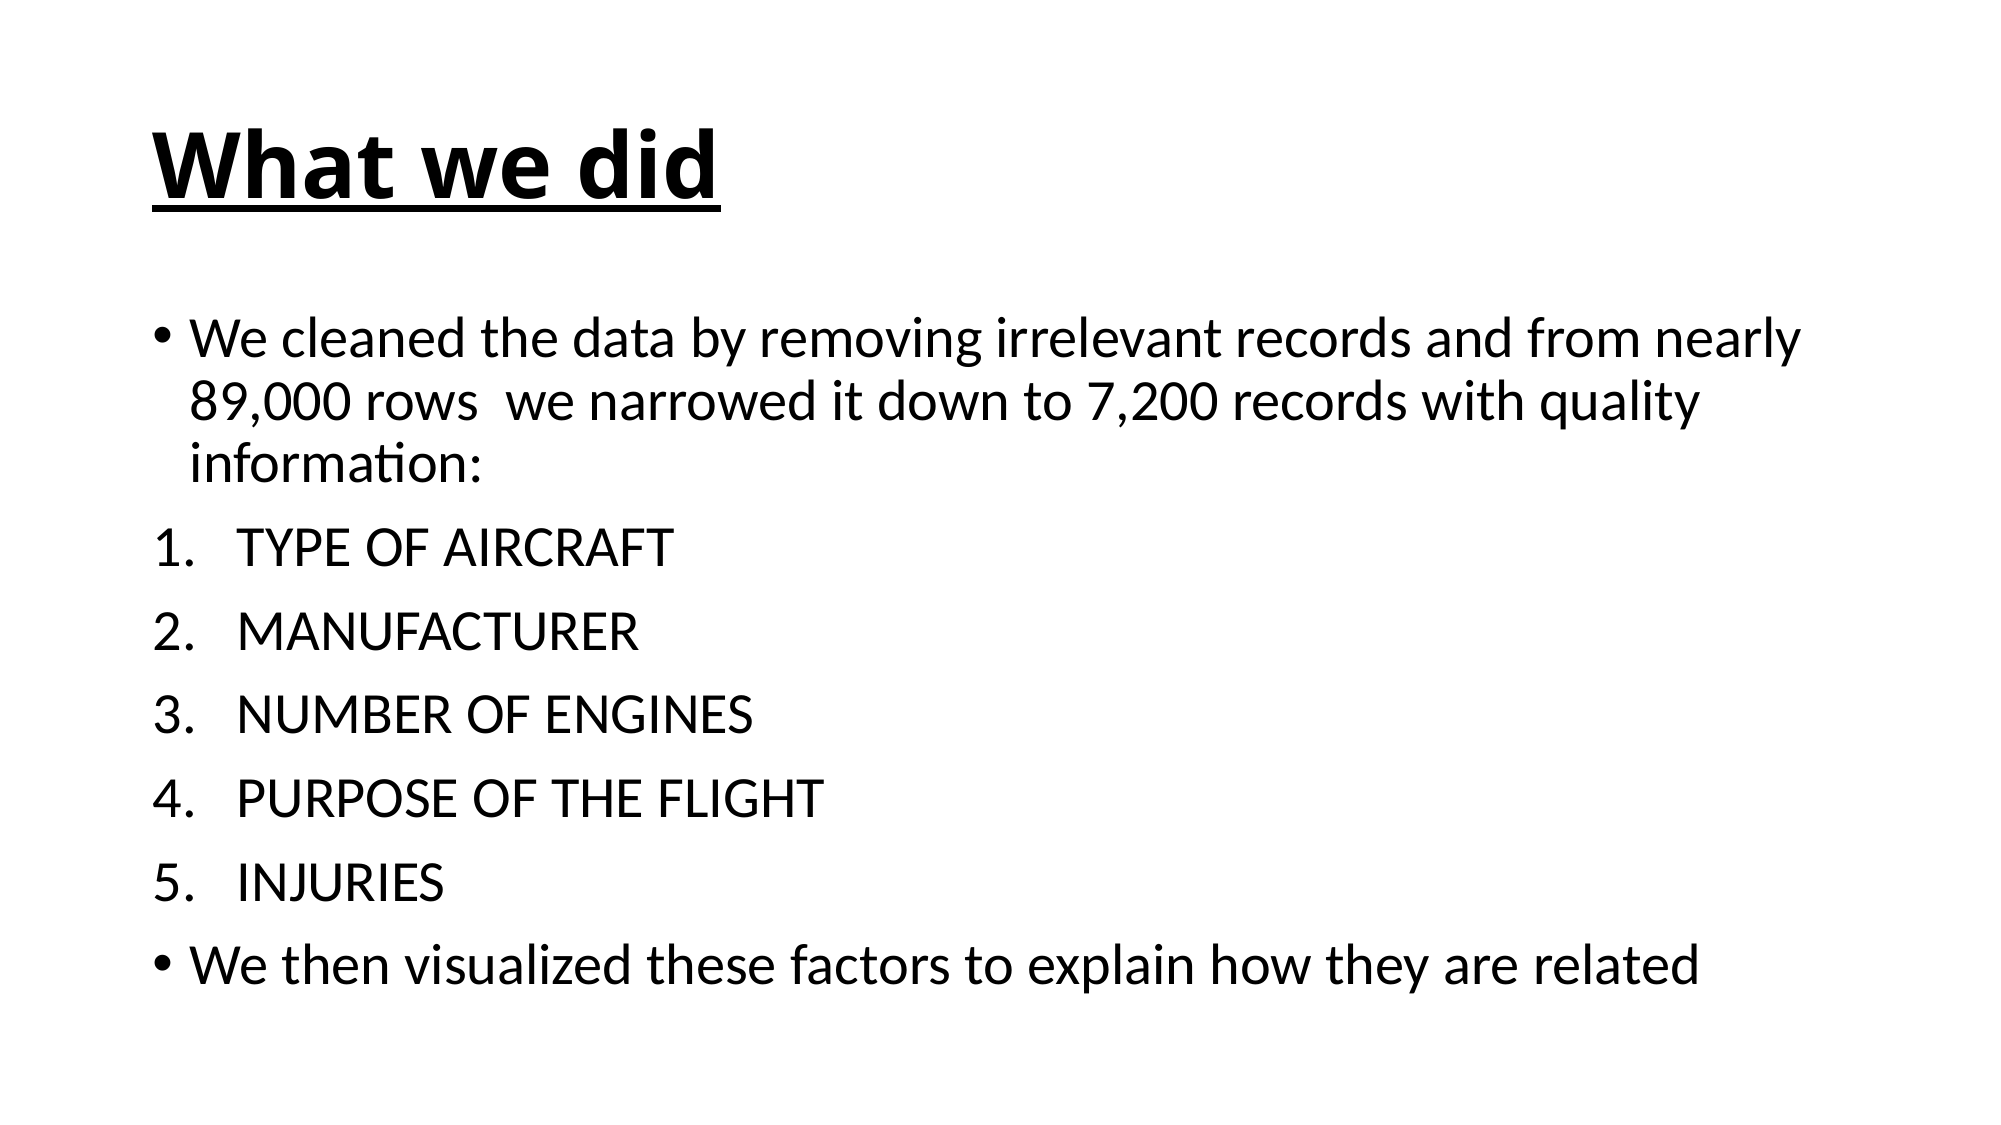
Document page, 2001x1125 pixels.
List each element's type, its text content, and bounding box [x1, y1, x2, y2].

title What we did [137, 59, 1863, 278]
list We cleaned the data by removing irrelevant records and from nearly 89,000 rows we narrowed it down to 7,200 records with quality information: TYPE OF AIRCRAFT MANUFACTURER NUMBER OF ENGINES PURPOSE OF THE FLIGHT INJURIES We then visualized these factors to explain how they are related [137, 299, 1863, 1014]
